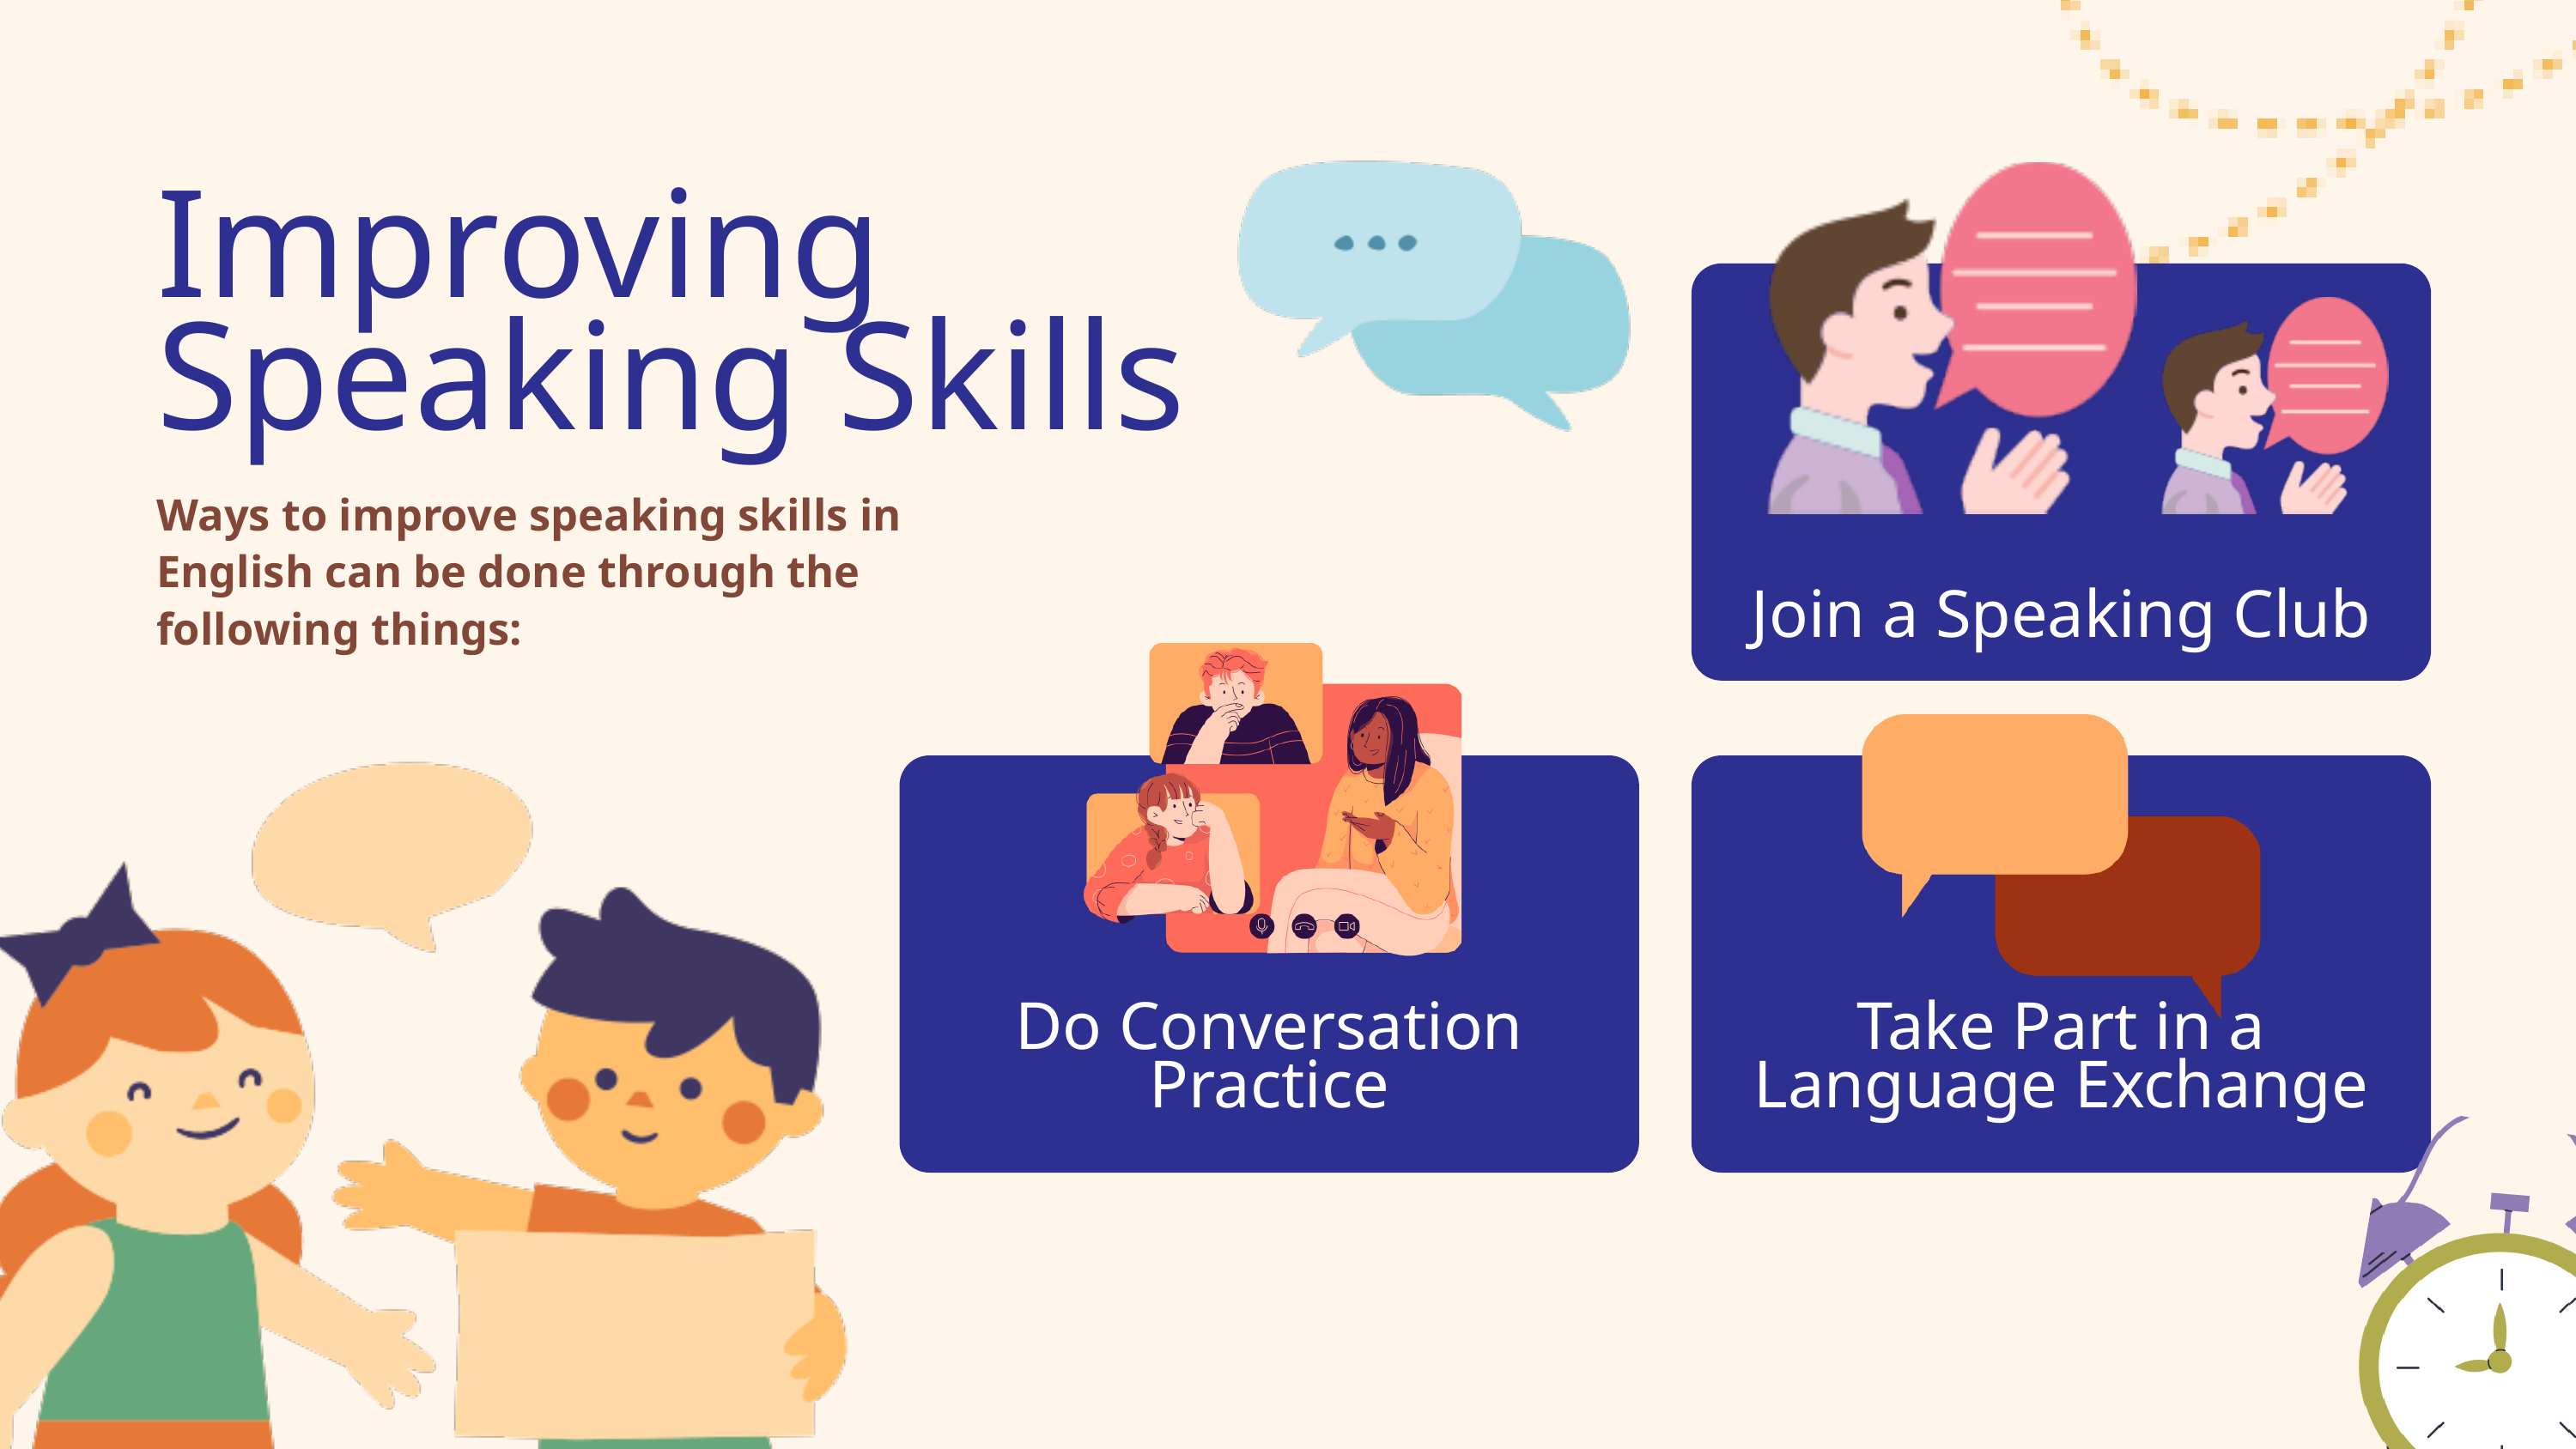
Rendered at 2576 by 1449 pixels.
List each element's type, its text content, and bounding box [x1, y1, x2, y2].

text_box [0, 755, 848, 1449]
text_box Improving Speaking Skills [156, 194, 1288, 460]
text_box [1077, 643, 1462, 754]
text_box [2051, 0, 2576, 276]
text_box [1862, 714, 2261, 754]
text_box [1759, 162, 2138, 262]
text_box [899, 755, 1640, 1173]
text_box [2330, 1111, 2576, 1449]
text_box Ways to improve speaking skills in English can be done through the following things: [156, 482, 1030, 654]
text_box [1231, 144, 1639, 435]
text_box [1691, 755, 2432, 1173]
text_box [1691, 263, 2432, 682]
